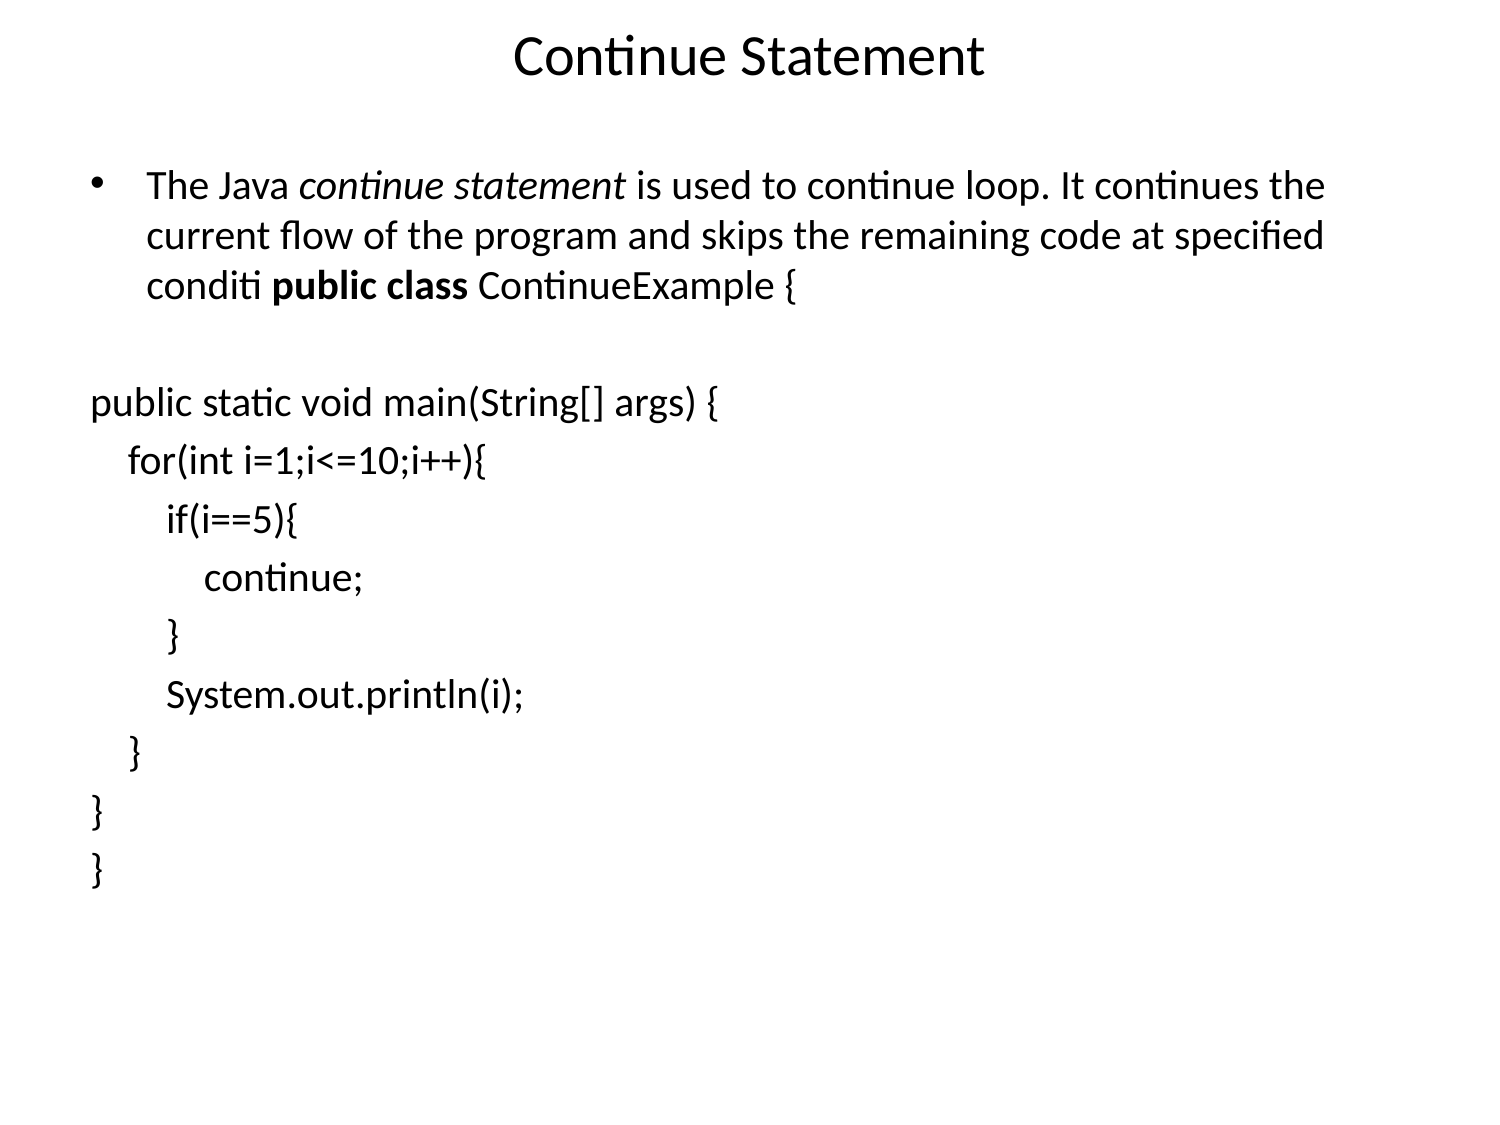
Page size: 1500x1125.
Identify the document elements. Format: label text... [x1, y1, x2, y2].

title Continue Statement [75, 0, 1425, 105]
list The Java continue statement is used to continue loop. It continues the current flow of the program and skips the remaining code at specified conditi public class ContinueExample { public static void main(String[] args) { for(int i=1;i<=10;i++){ if(i==5){ continue; } System.out.println(i); } } } [75, 149, 1425, 1063]
